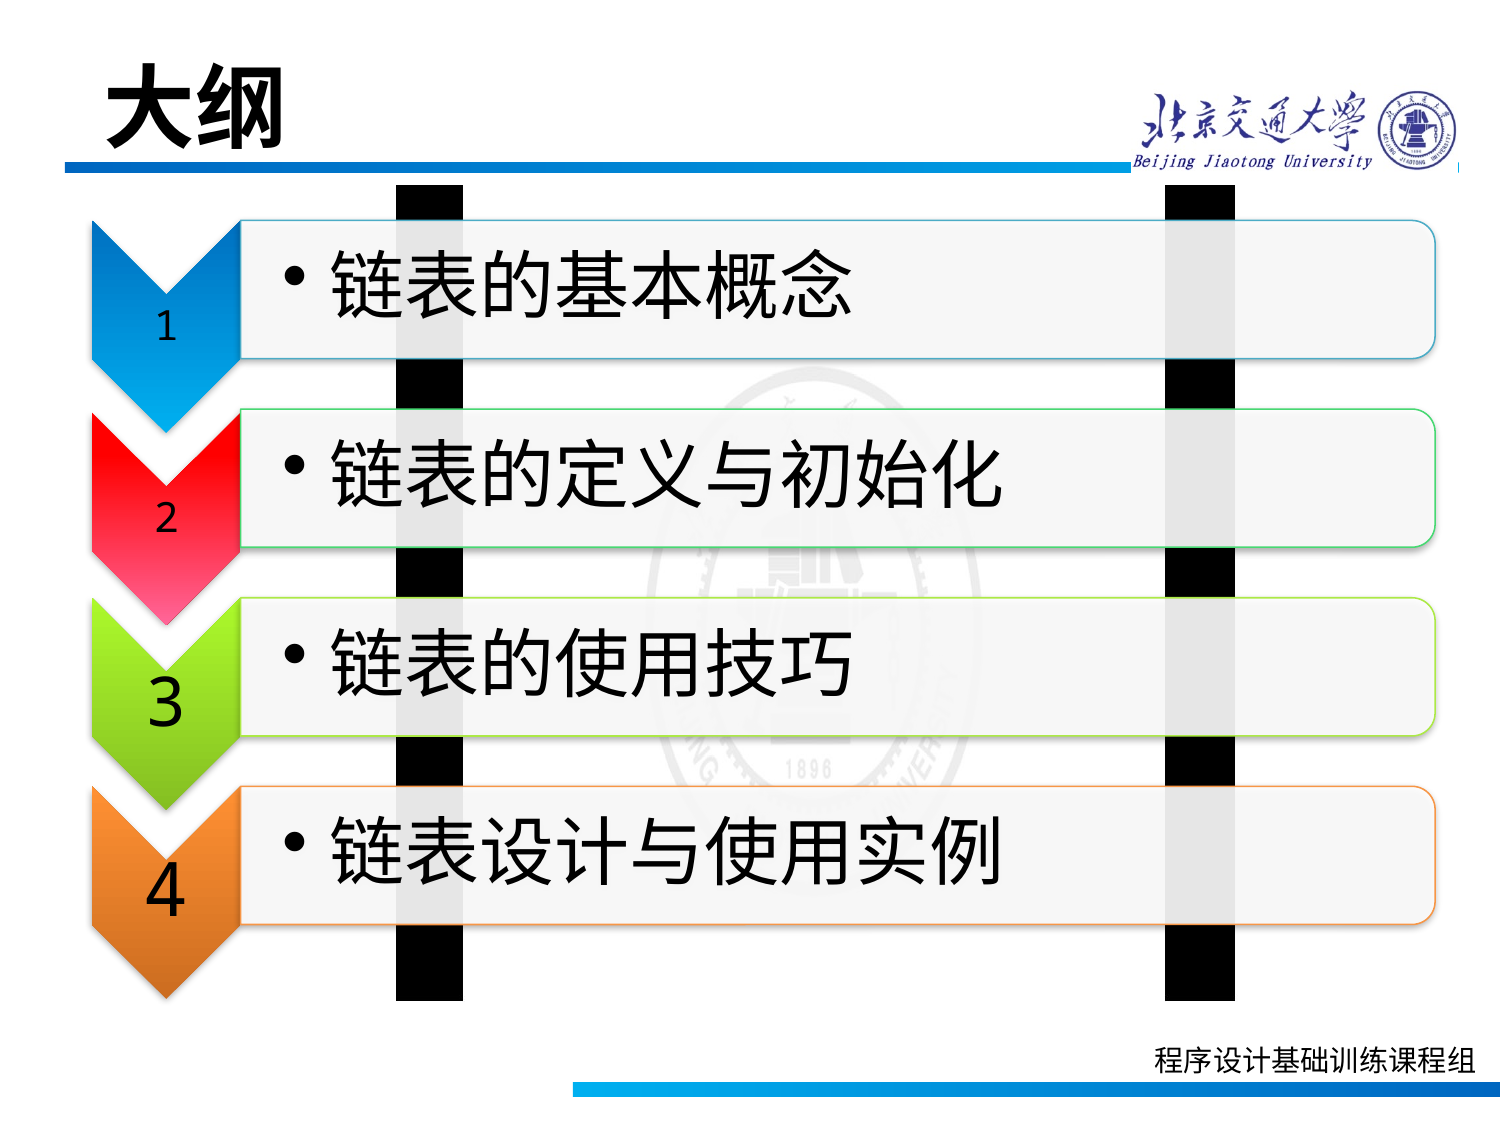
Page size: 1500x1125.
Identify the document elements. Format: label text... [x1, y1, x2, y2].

text_box 程序设计基础训练课程组 [1139, 1034, 1495, 1085]
text_box 大纲 [88, 42, 408, 168]
picture [1131, 83, 1458, 173]
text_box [91, 219, 1436, 1000]
